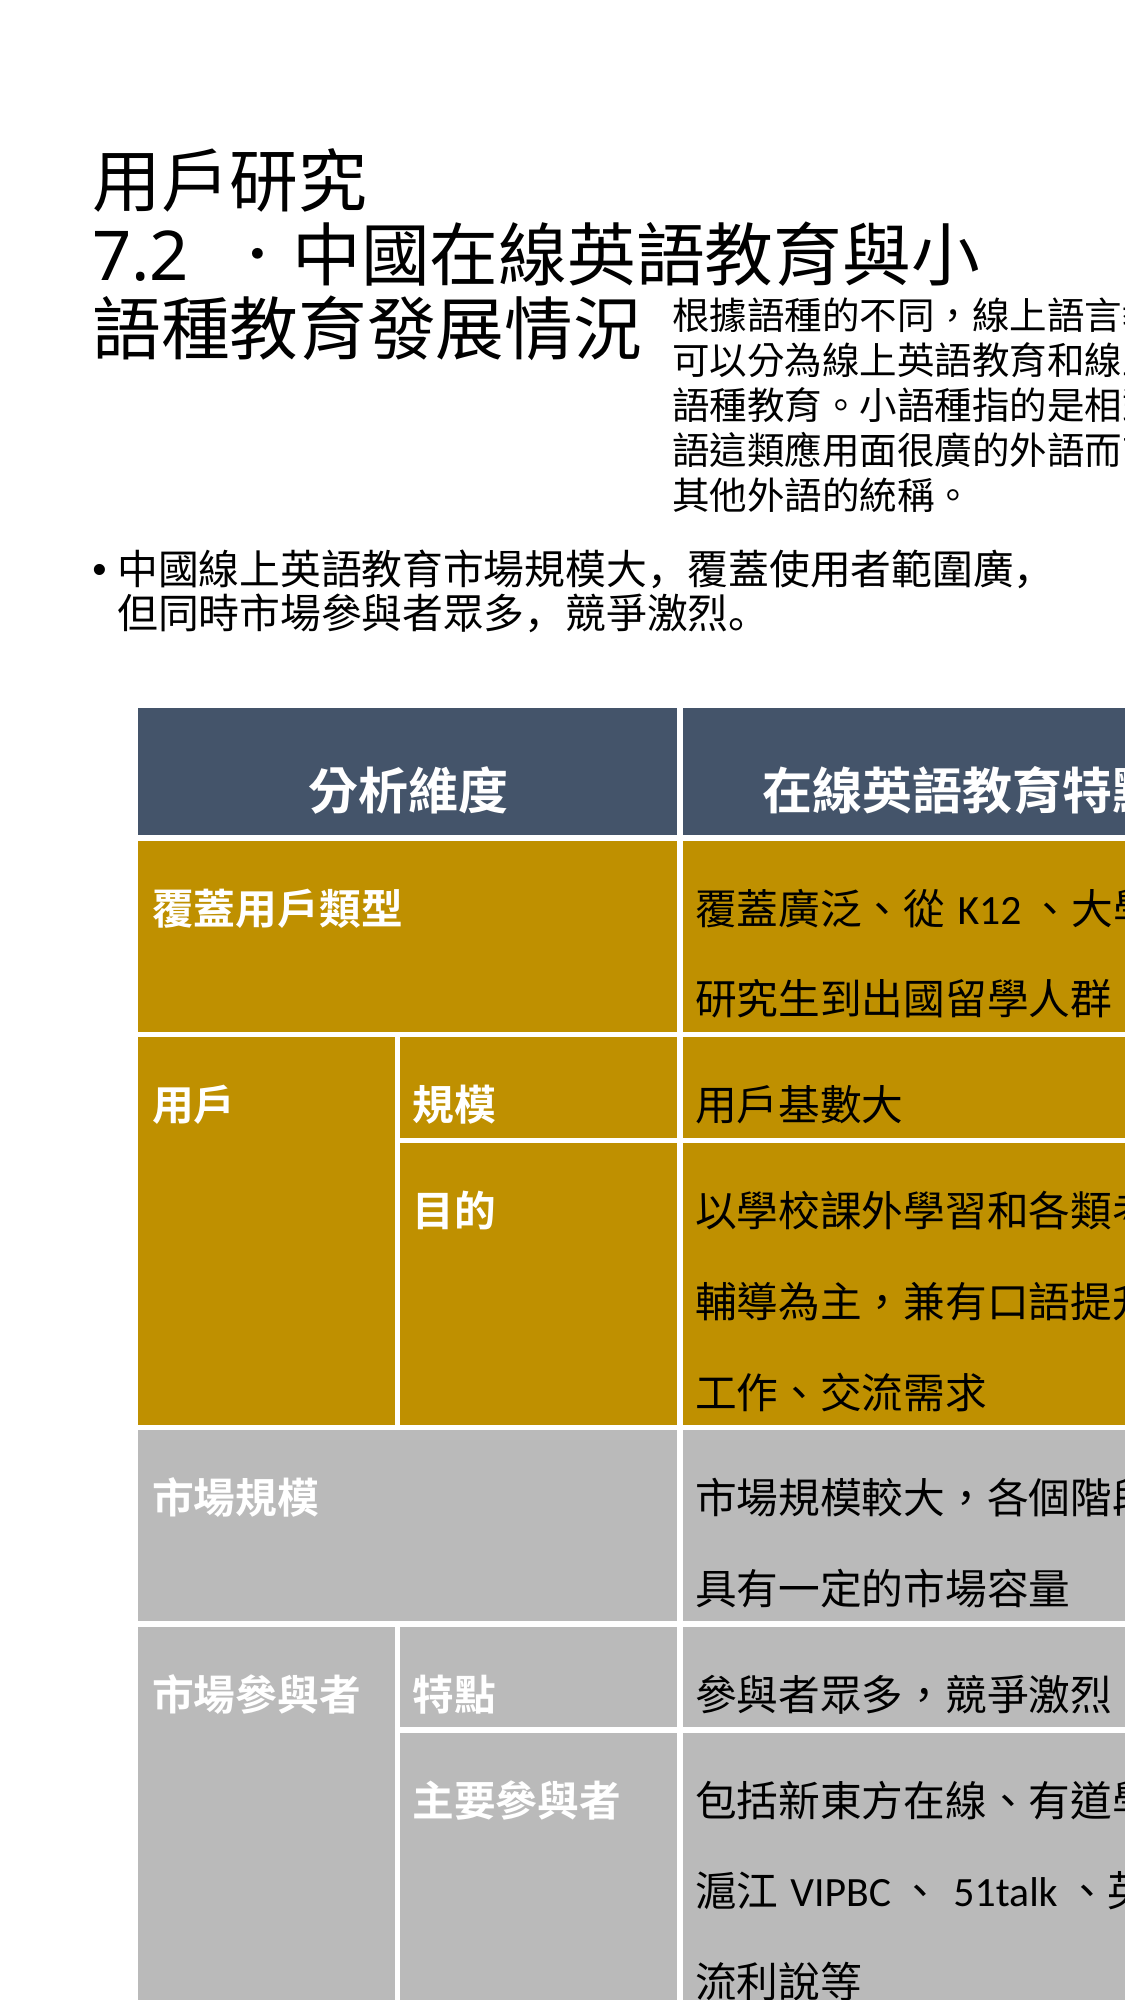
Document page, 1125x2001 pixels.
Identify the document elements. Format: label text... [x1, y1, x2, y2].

table_cell 目的 [400, 1143, 677, 1425]
text_box 根據語種的不同，線上語言教育可以分為線上英語教育和線上小語種教育。小語種指的是相對英語這類應用面很廣的外語而言的其他外語的統稱。 [657, 284, 1125, 525]
table_cell 覆蓋廣泛、從K12、大學生、研究生到出國留學人群 [683, 841, 1125, 1032]
text_box [605, 299, 657, 405]
table_header 在線英語教育特點 [683, 708, 1125, 835]
table_cell 覆蓋用戶類型 [138, 841, 677, 1032]
text_box 中國線上英語教育市場規模大，覆蓋使用者範圍廣，但同時市場參與者眾多，競爭激烈。 [77, 542, 1048, 795]
table_cell 包括新東方在線、有道學堂、滬江VIPBC、51talk、英語流利說等 [683, 1733, 1125, 2000]
table_cell 參與者眾多，競爭激烈 [683, 1627, 1125, 1727]
table_cell 特點 [400, 1627, 677, 1727]
table_cell 以學校課外學習和各類考試輔導為主，兼有口語提升等工作、交流需求 [683, 1143, 1125, 1425]
table_header 分析維度 [138, 708, 677, 835]
table_cell 規模 [400, 1037, 677, 1138]
table_cell 用戶基數大 [683, 1037, 1125, 1138]
table_cell 主要參與者 [400, 1733, 677, 2000]
table_cell 市場規模較大，各個階段均具有一定的市場容量 [683, 1430, 1125, 1621]
title 用戶研究 7.2 ．中國在線英語教育與小語種教育發展情況 [77, 106, 1048, 493]
table_cell 市場參與者 [138, 1627, 395, 2000]
table_cell 用戶 [138, 1037, 395, 1425]
table_cell 市場規模 [138, 1430, 677, 1621]
